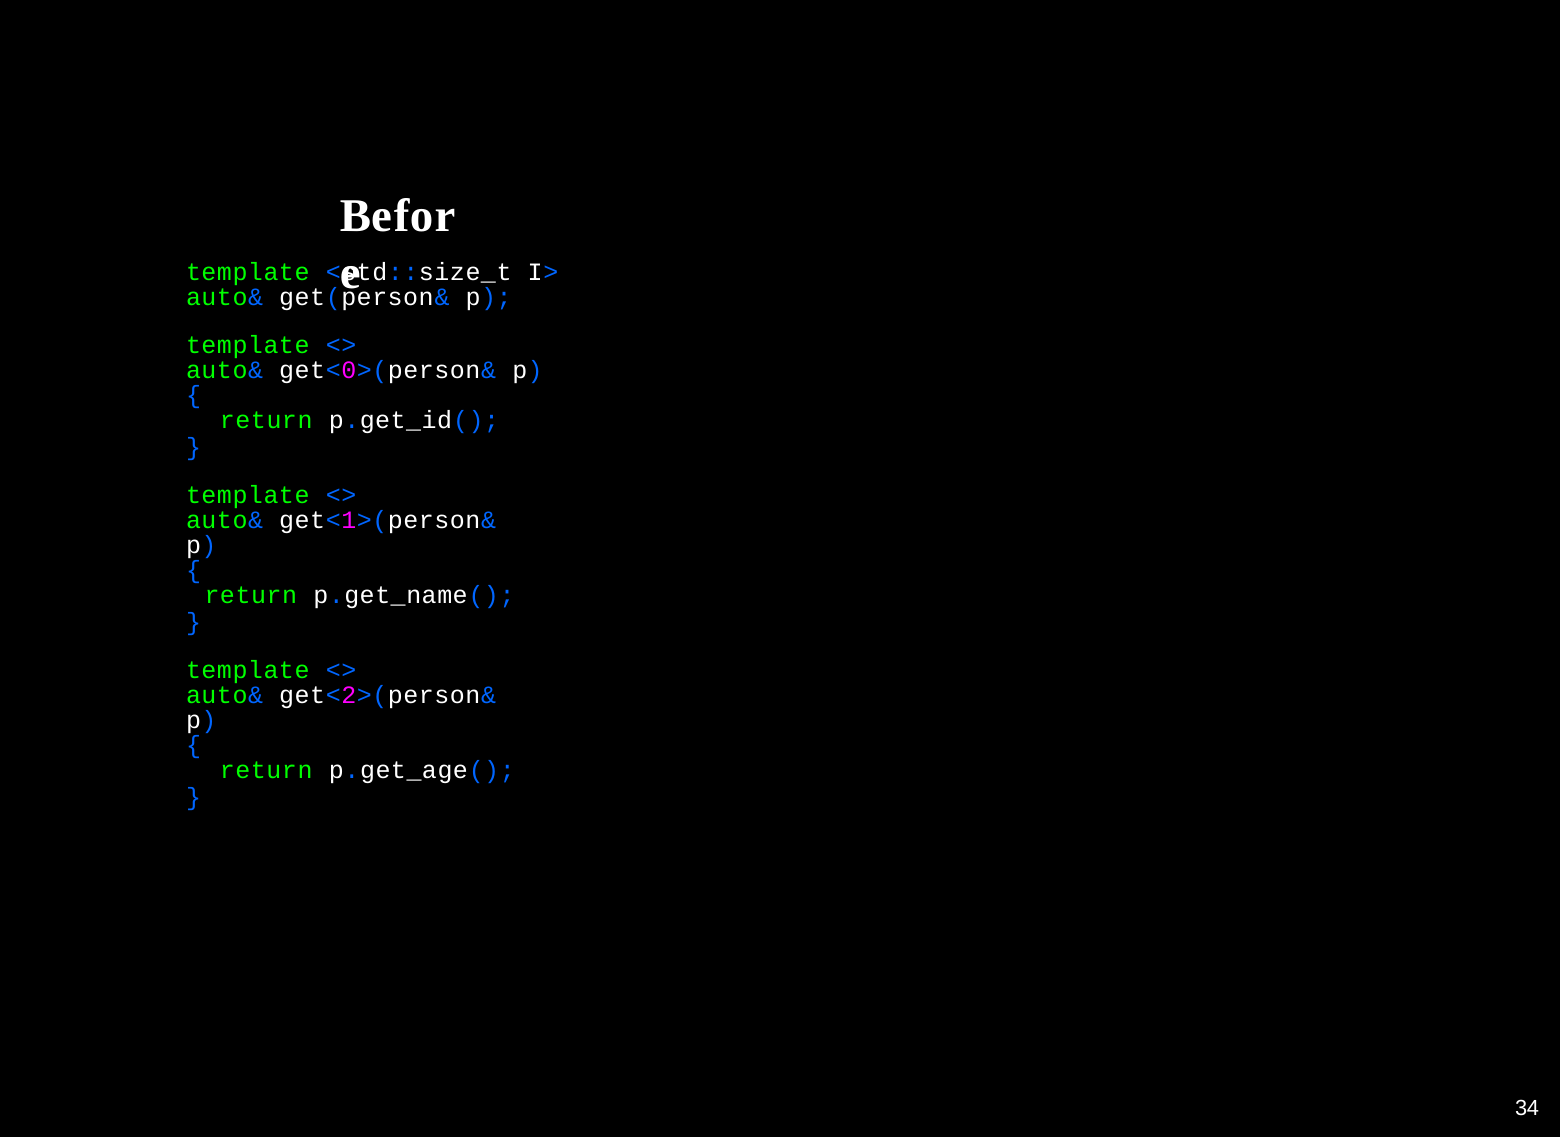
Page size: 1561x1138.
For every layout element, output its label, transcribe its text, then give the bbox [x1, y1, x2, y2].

text_box template <std::size_t I> auto& get(person& p); template <> auto& get<0>(person& p) { return p.get_id(); } template <> auto& get<1>(person& p) { return p.get_name(); } template <> auto& get<2>(person& p) { return p.get_age(); } [183, 260, 564, 811]
text_box Before [337, 185, 473, 260]
text_box [1507, 1086, 1548, 1125]
slide_number 30 [1498, 1093, 1544, 1138]
